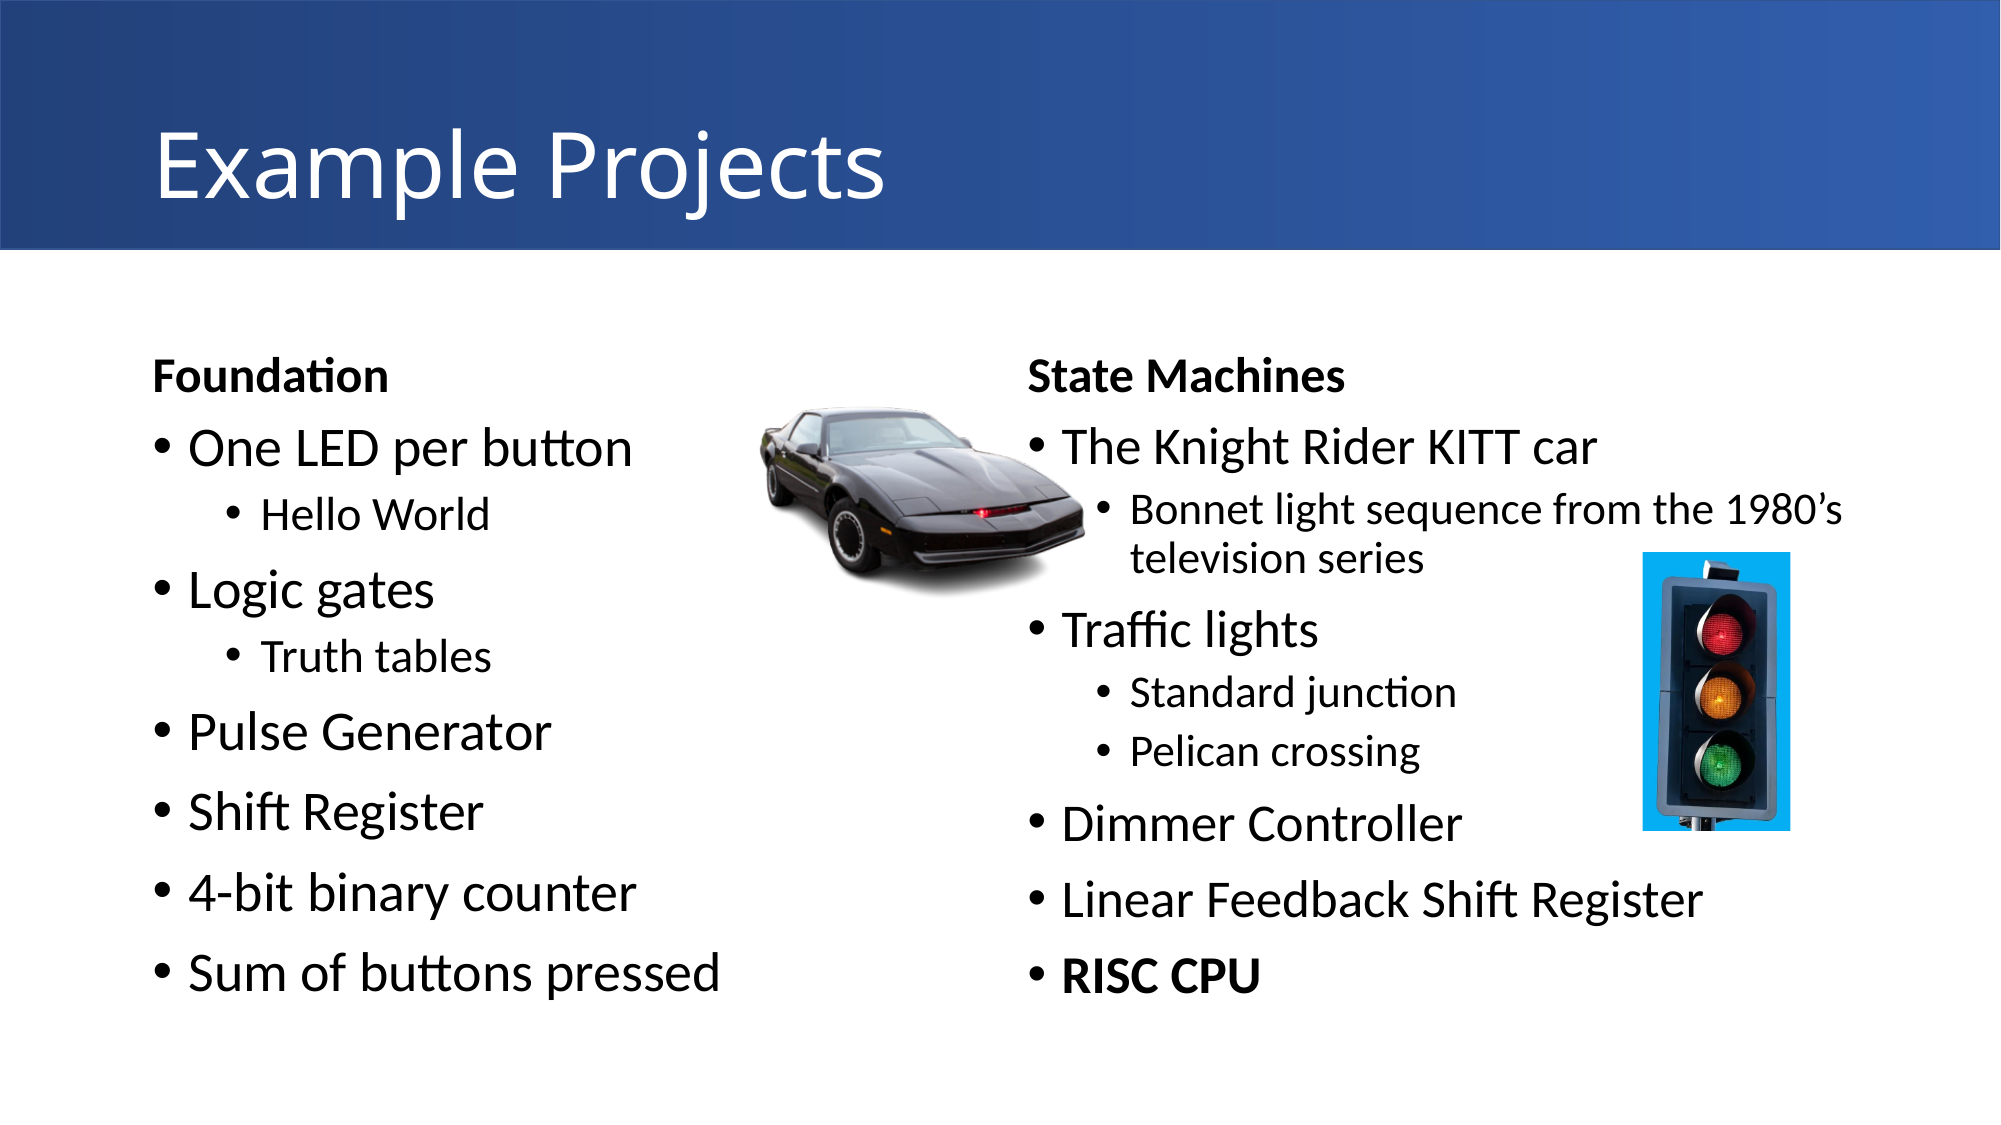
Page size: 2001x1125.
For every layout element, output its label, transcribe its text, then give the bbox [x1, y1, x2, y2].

list The Knight Rider KITT car Bonnet light sequence from the 1980’s television series Traffic lights Standard junction Pelican crossing Dimmer Controller Linear Feedback Shift Register RISC CPU [1012, 410, 1863, 1016]
picture [1657, 560, 1777, 831]
title Example Projects [137, 59, 1863, 278]
list Foundation [137, 275, 984, 410]
list State Machines [1012, 275, 1863, 410]
picture [712, 328, 1130, 641]
list One LED per button Hello World Logic gates Truth tables Pulse Generator Shift Register 4-bit binary counter Sum of buttons pressed [137, 410, 984, 1016]
